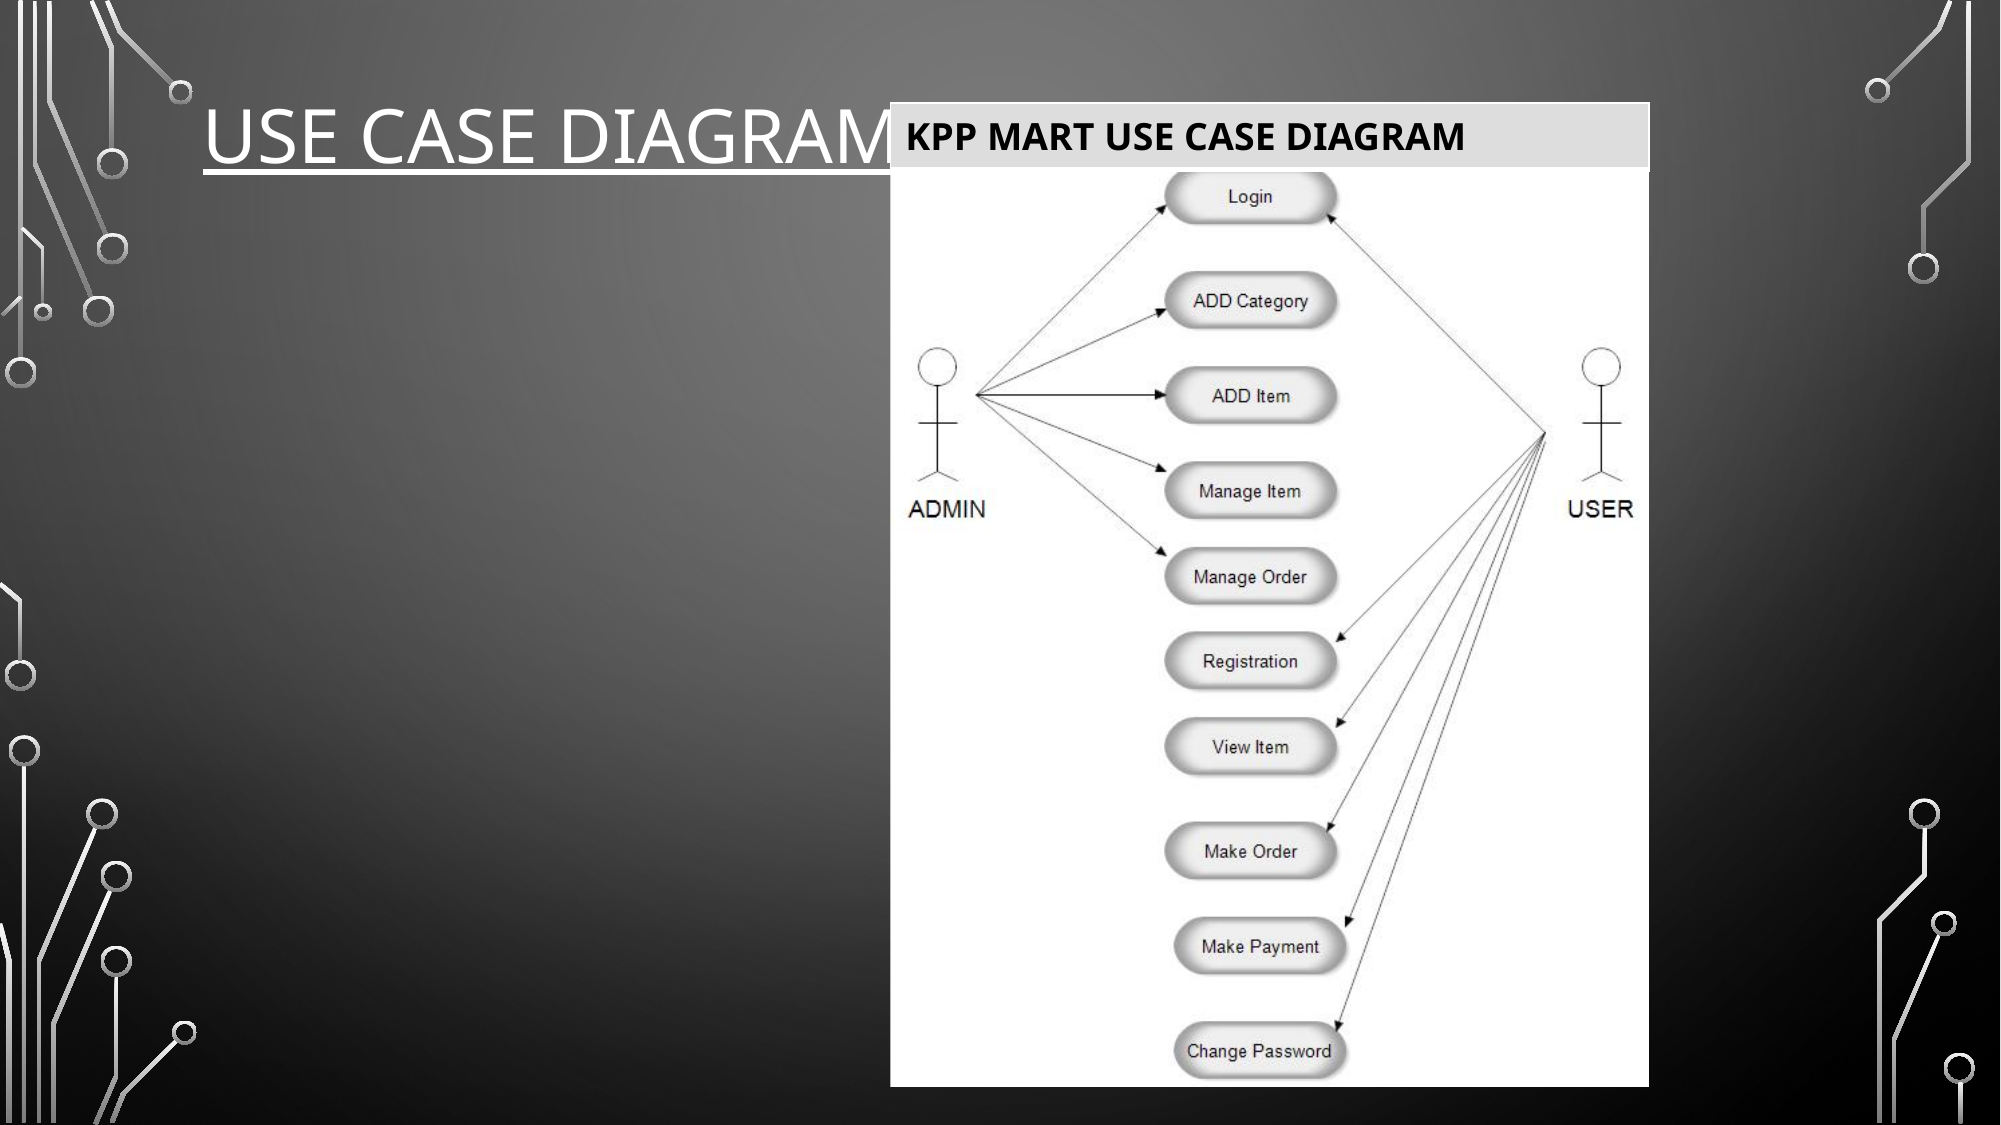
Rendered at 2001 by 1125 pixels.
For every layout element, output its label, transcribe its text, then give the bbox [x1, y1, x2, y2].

table_header KPP MART USE CASE DIAGRAM [891, 104, 1648, 133]
picture [890, 133, 1650, 1087]
title Use case diagram [187, 18, 1813, 261]
